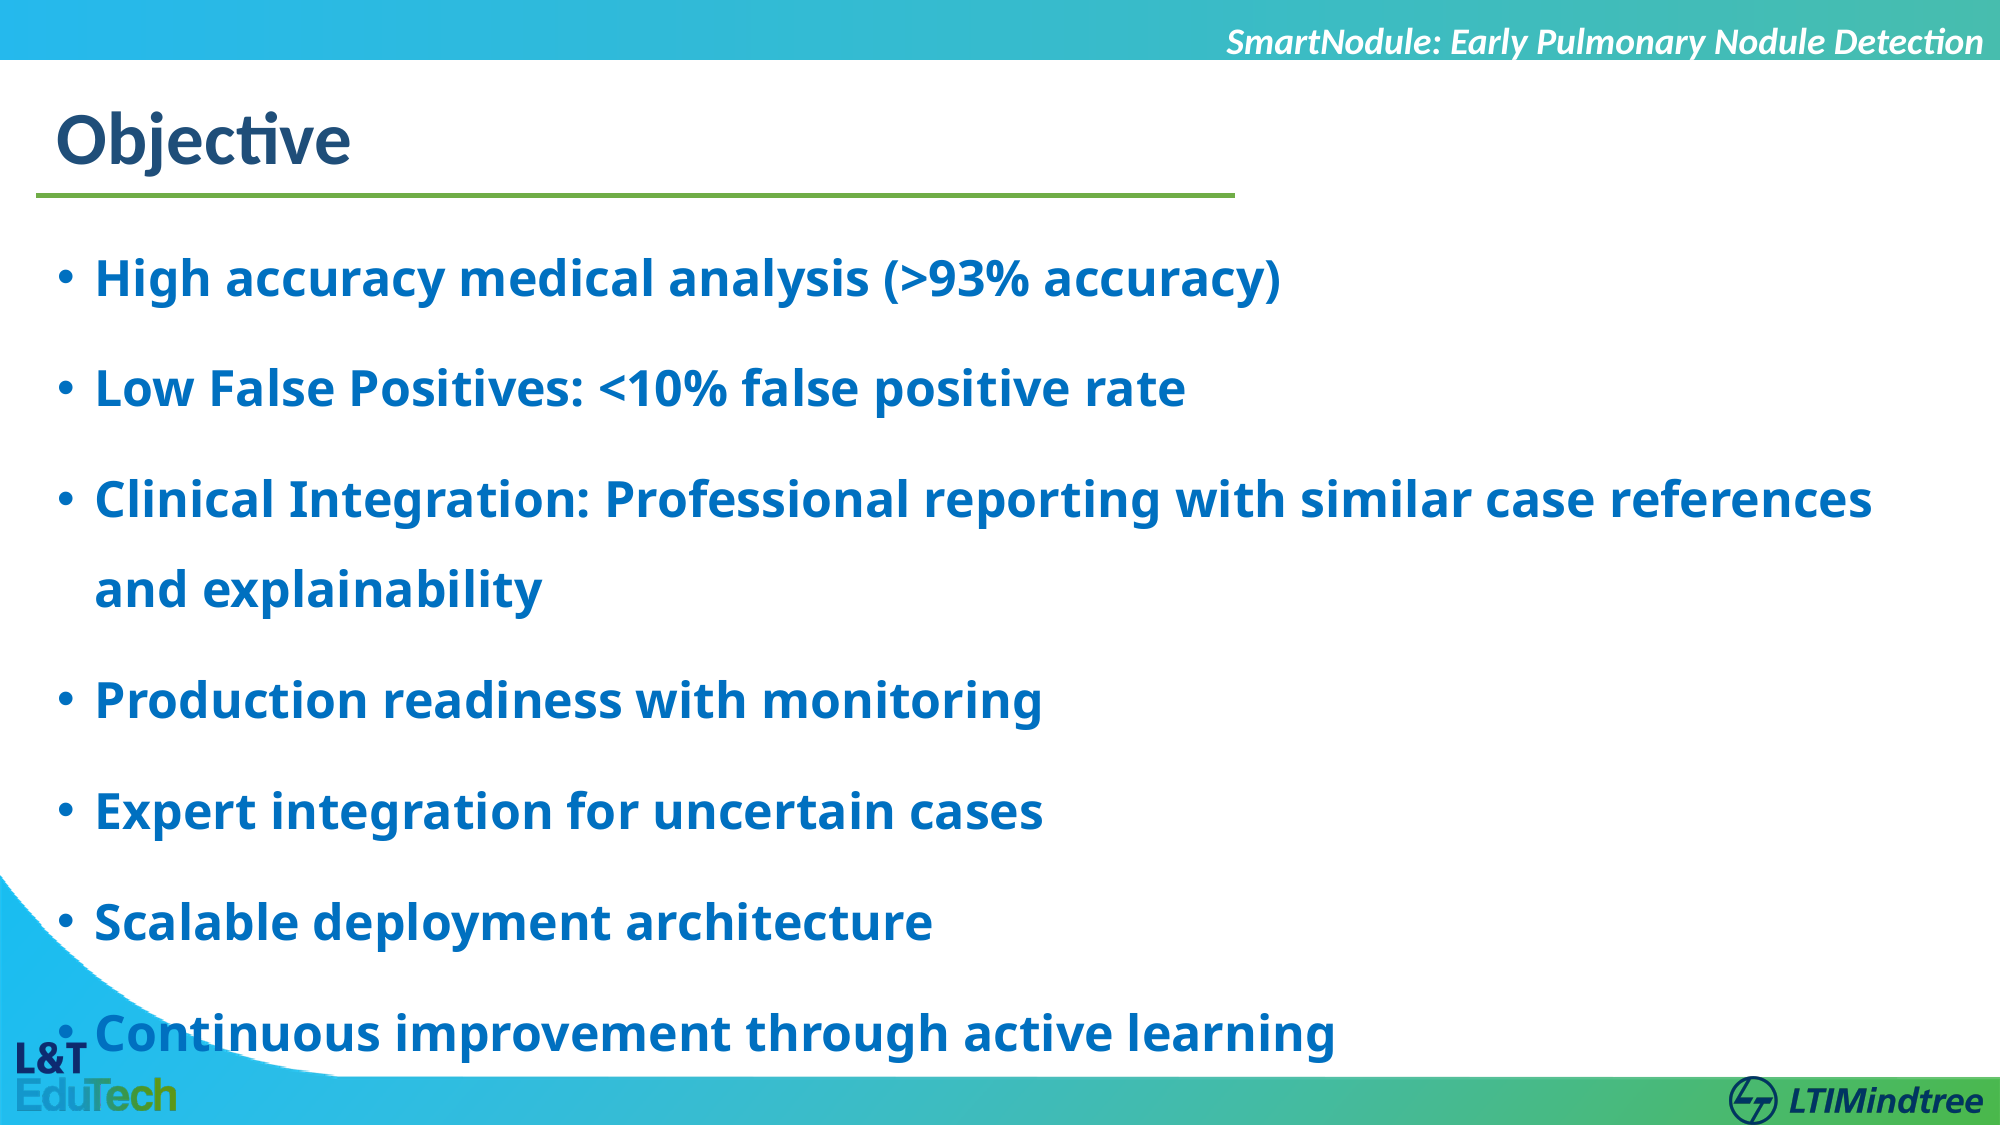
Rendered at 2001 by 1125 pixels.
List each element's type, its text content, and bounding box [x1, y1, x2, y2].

text_box SmartNodule: Early Pulmonary Nodule Detection [999, 9, 2000, 69]
picture [0, 875, 2000, 1125]
list High accuracy medical analysis (>93% accuracy) Low False Positives: <10% false positive rate Clinical Integration: Professional reporting with similar case references and explainability Production readiness with monitoring Expert integration for uncertain cases Scalable deployment architecture Continuous improvement through active learning [41, 208, 1963, 889]
text_box Objective [41, 82, 1785, 188]
